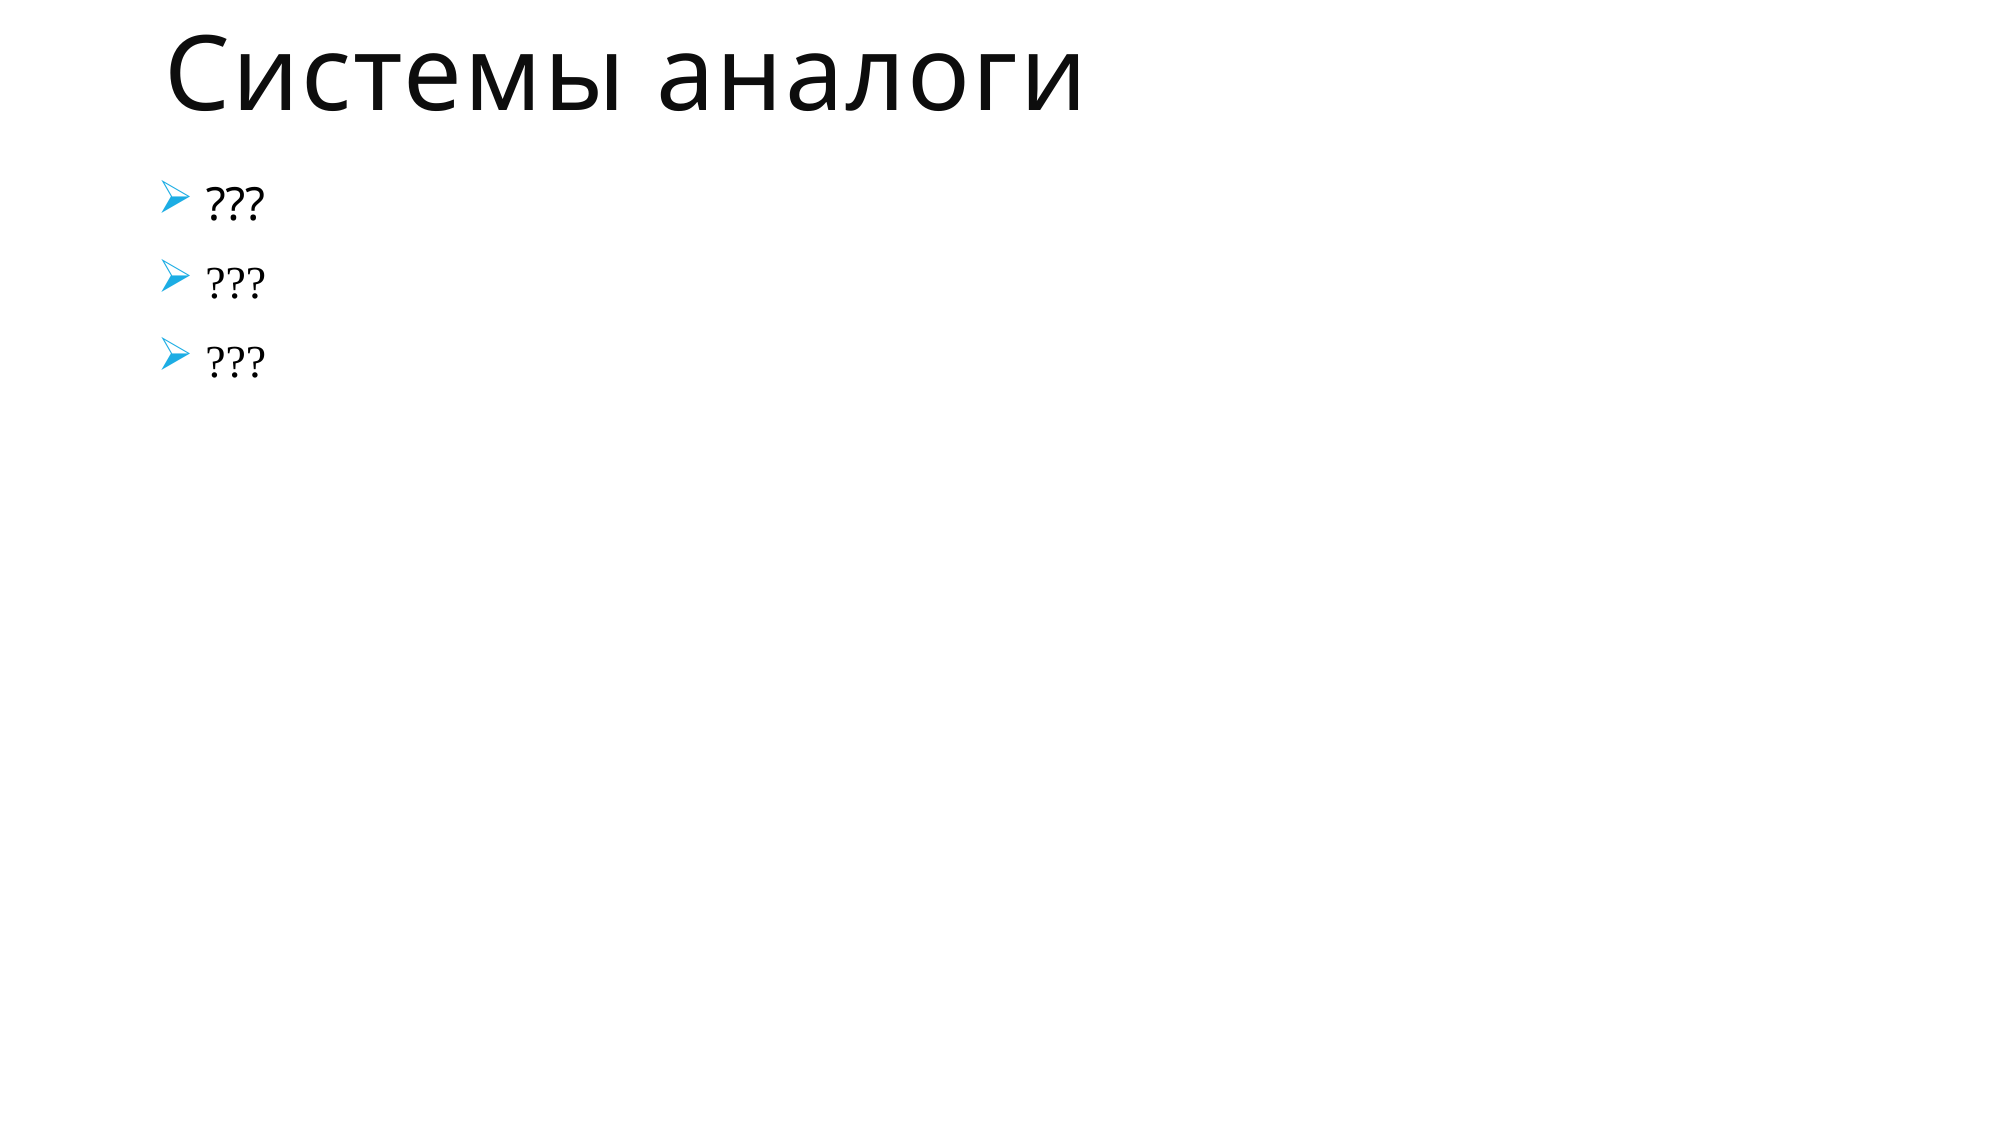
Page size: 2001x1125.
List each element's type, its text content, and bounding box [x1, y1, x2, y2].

text_box Системы аналоги [149, 22, 1850, 153]
list ??? ??? ??? [150, 173, 1850, 952]
